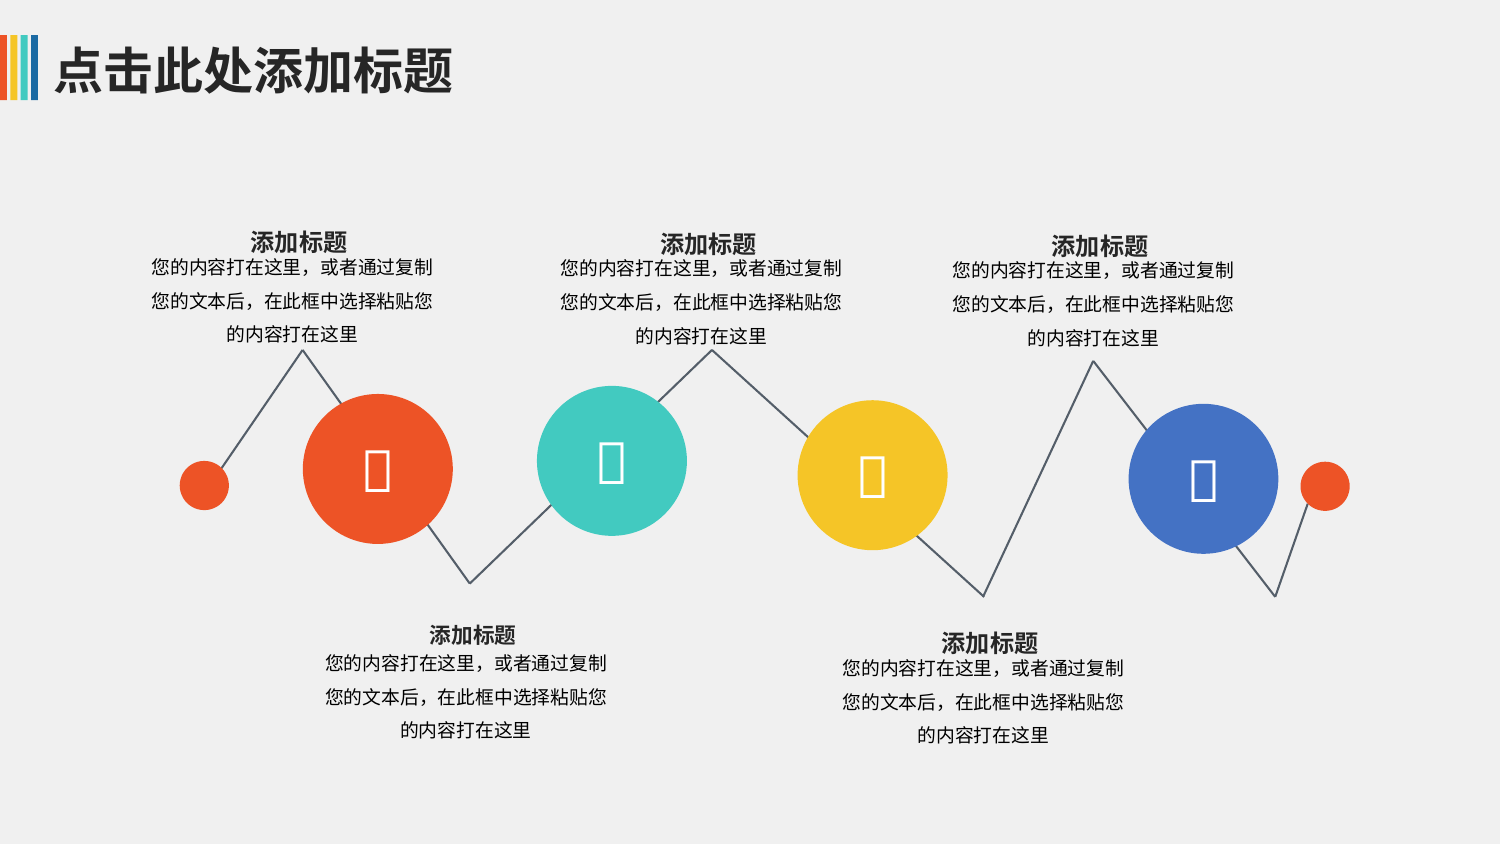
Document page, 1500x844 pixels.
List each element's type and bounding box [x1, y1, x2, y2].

text_box [179, 349, 1350, 597]
text_box [135, 201, 449, 351]
text_box [936, 204, 1250, 358]
text_box [544, 202, 858, 356]
text_box [826, 602, 1140, 756]
text_box [309, 597, 623, 751]
